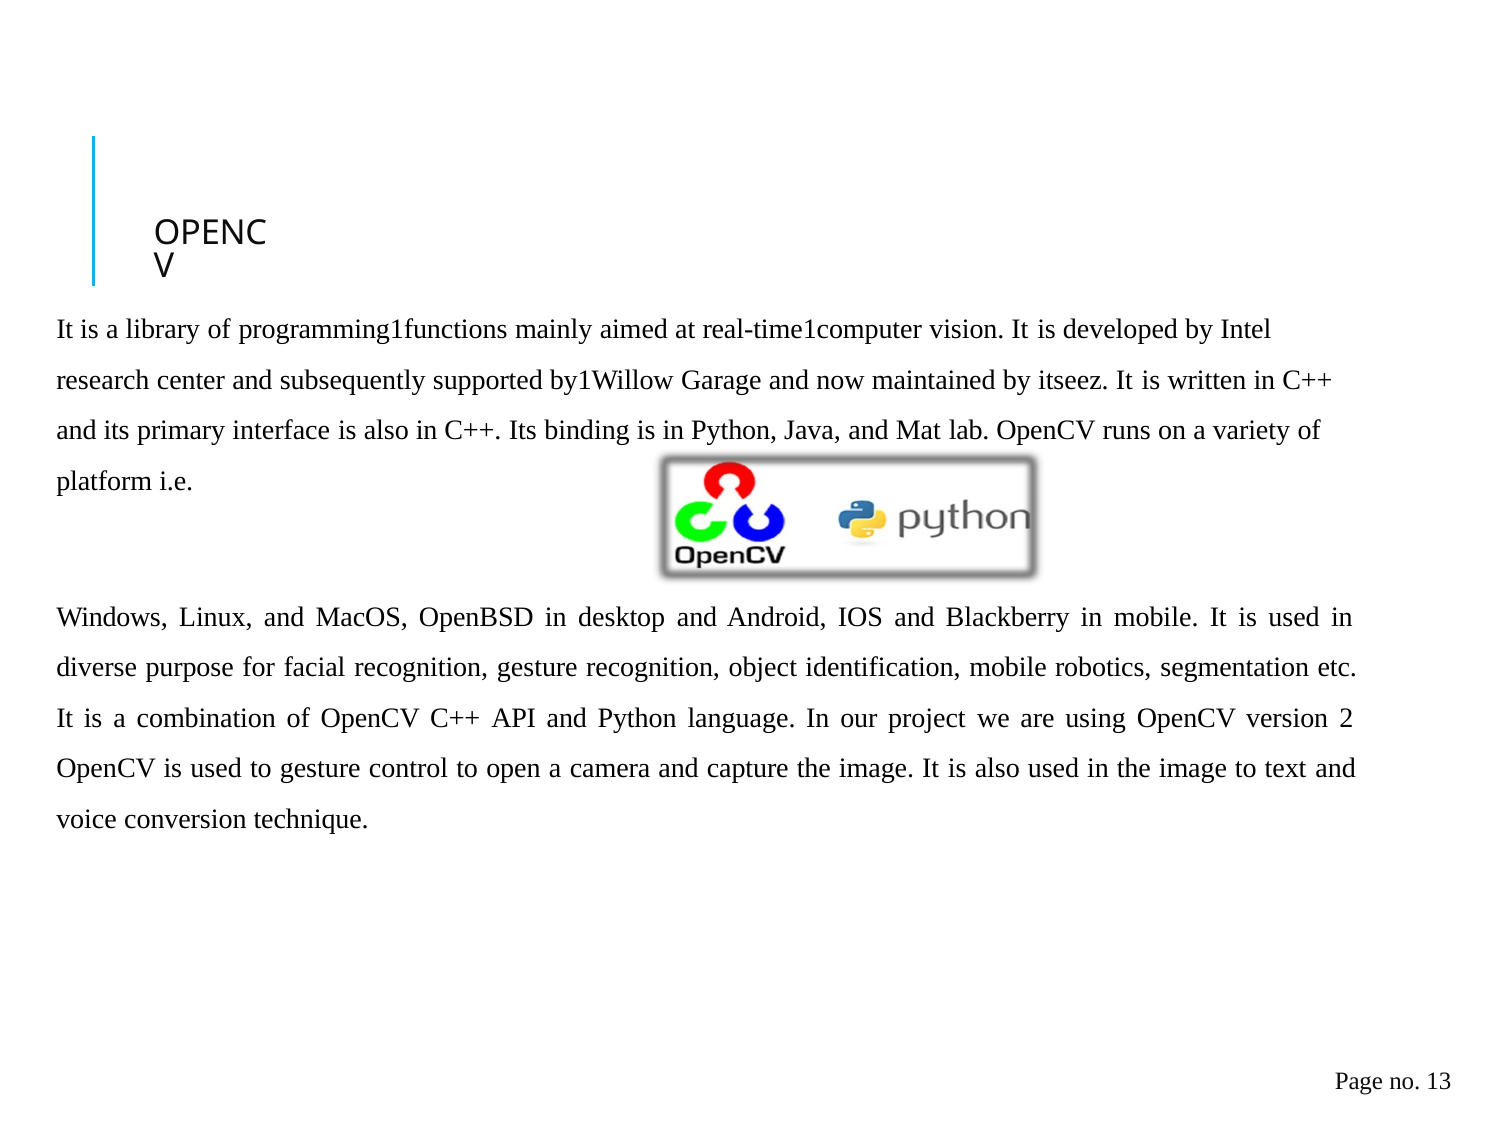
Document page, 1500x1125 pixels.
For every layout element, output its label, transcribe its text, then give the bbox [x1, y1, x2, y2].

picture [650, 446, 1047, 588]
text_box Windows, Linux, and MacOS, OpenBSD in desktop and Android, IOS and Blackberry in mobile. It is used in diverse purpose for facial recognition, gesture recognition, object identification, mobile robotics, segmentation etc. It is a combination of OpenCV C++ API and Python language. In our project we are using OpenCV version 2 OpenCV is used to gesture control to open a camera and capture the image. It is also used in the image to text and voice conversion technique. [54, 579, 1365, 834]
text_box It is a library of programming1functions mainly aimed at real-time1computer vision. It is developed by Intel research center and subsequently supported by1Willow Garage and now maintained by itseez. It is written in C++ and its primary interface is also in C++. Its binding is in Python, Java, and Mat lab. OpenCV runs on a variety of platform i.e. [54, 292, 1341, 496]
title OpenCV [152, 155, 285, 292]
slide_number Page no. 13 [1333, 757, 1454, 1125]
